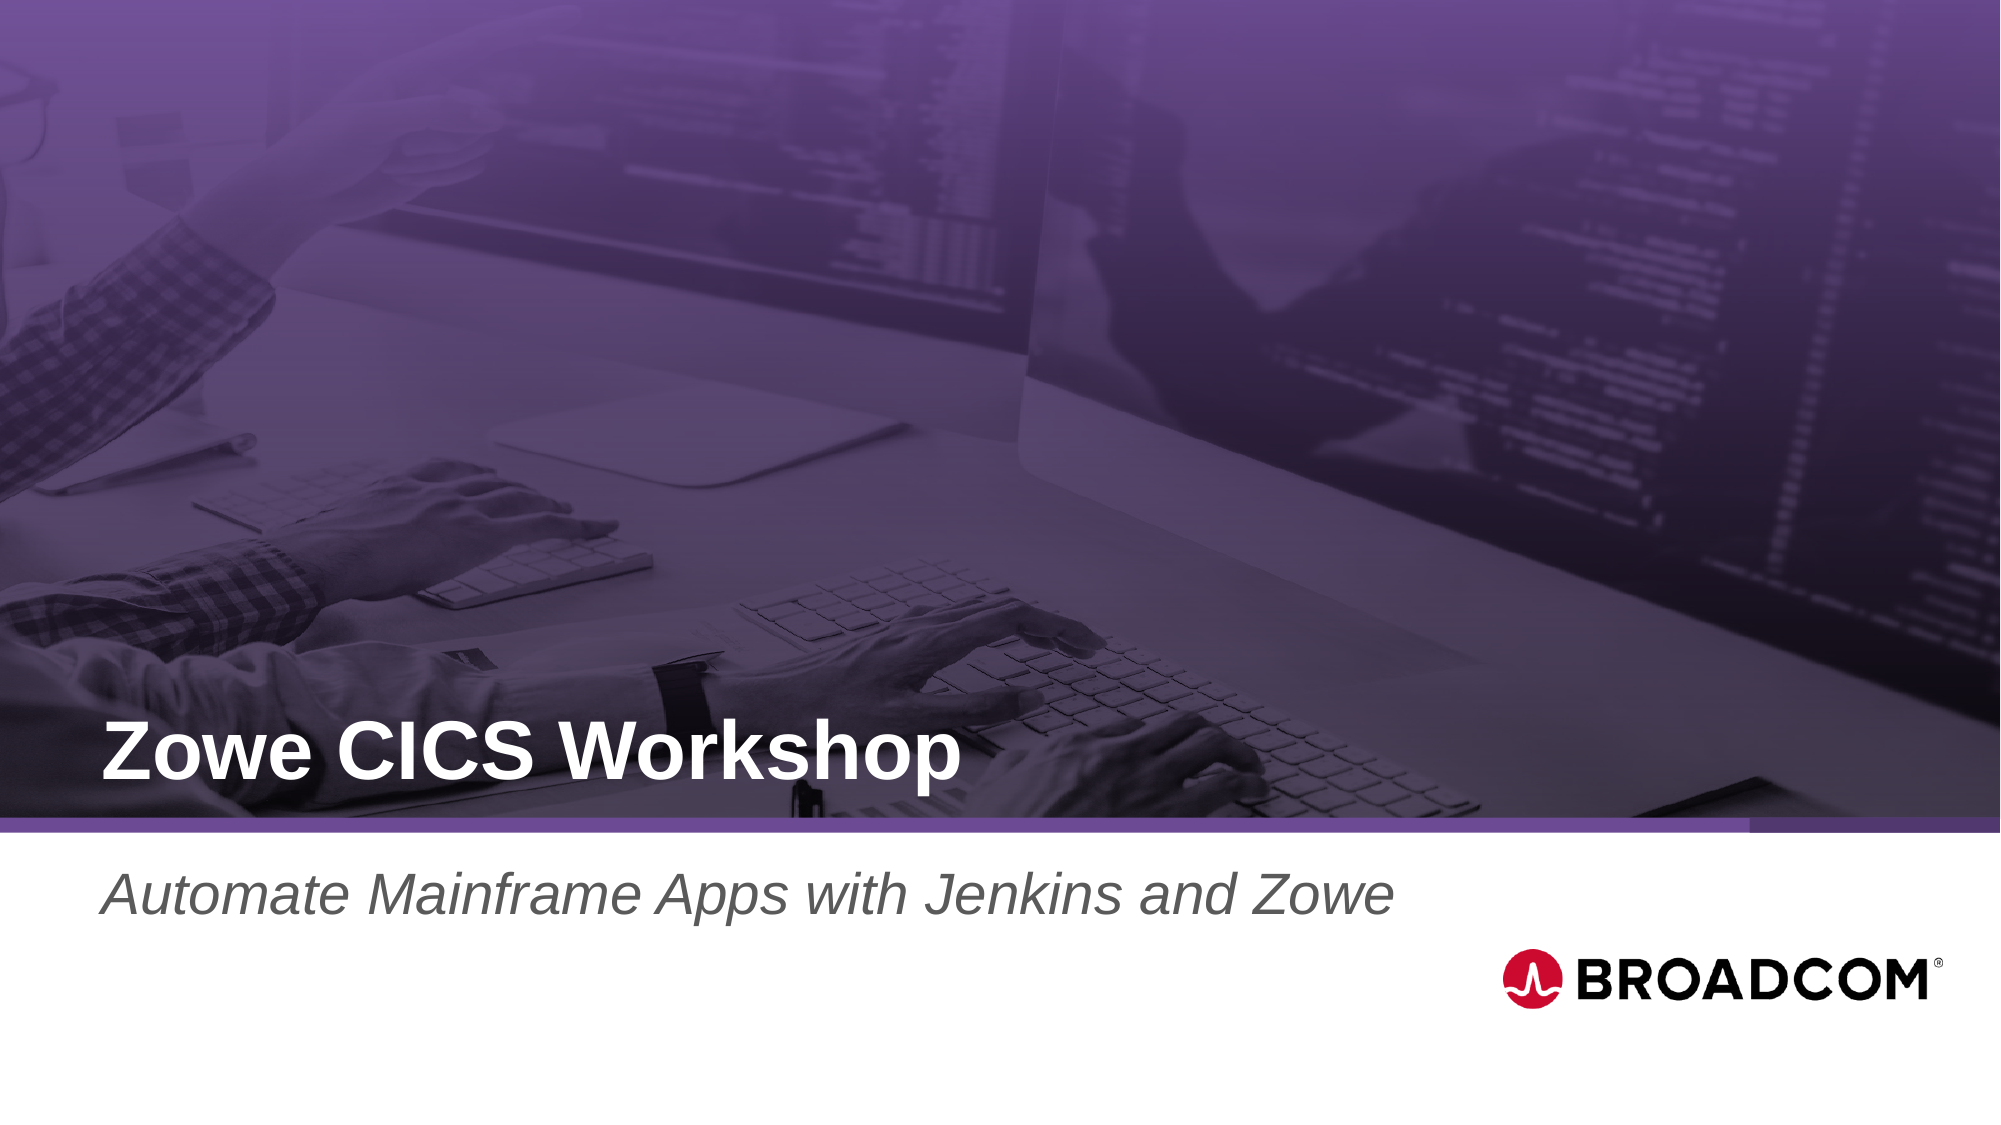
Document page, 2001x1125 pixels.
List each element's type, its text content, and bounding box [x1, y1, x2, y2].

picture [1503, 949, 1943, 1009]
title Zowe CICS Workshop [86, 597, 1587, 806]
subtitle Automate Mainframe Apps with Jenkins and Zowe [86, 848, 1587, 950]
